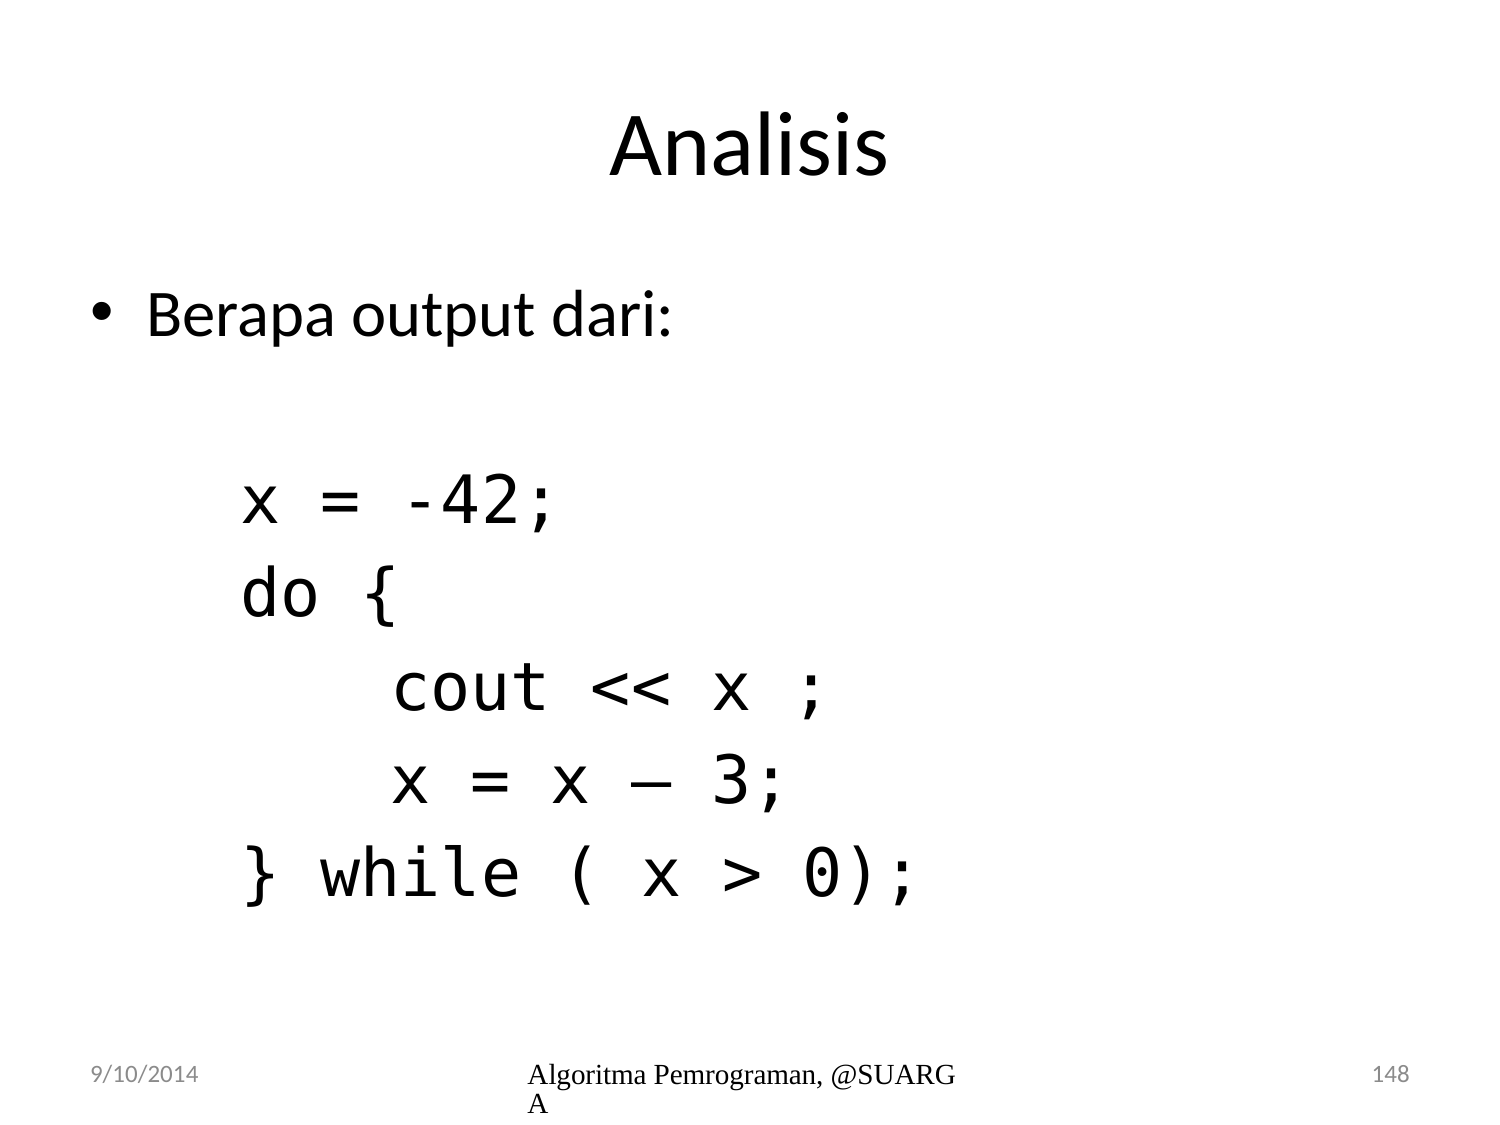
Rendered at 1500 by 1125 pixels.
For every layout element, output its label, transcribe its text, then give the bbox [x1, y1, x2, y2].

footer Algoritma Pemrograman, @SUARGA [512, 1042, 988, 1103]
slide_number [75, 1042, 425, 1103]
title Analisis [75, 45, 1425, 233]
slide_number 148 [1074, 1042, 1425, 1103]
list Berapa output dari: x = -42; do { cout << x ; x = x – 3; } while ( x > 0); [75, 262, 1425, 1005]
